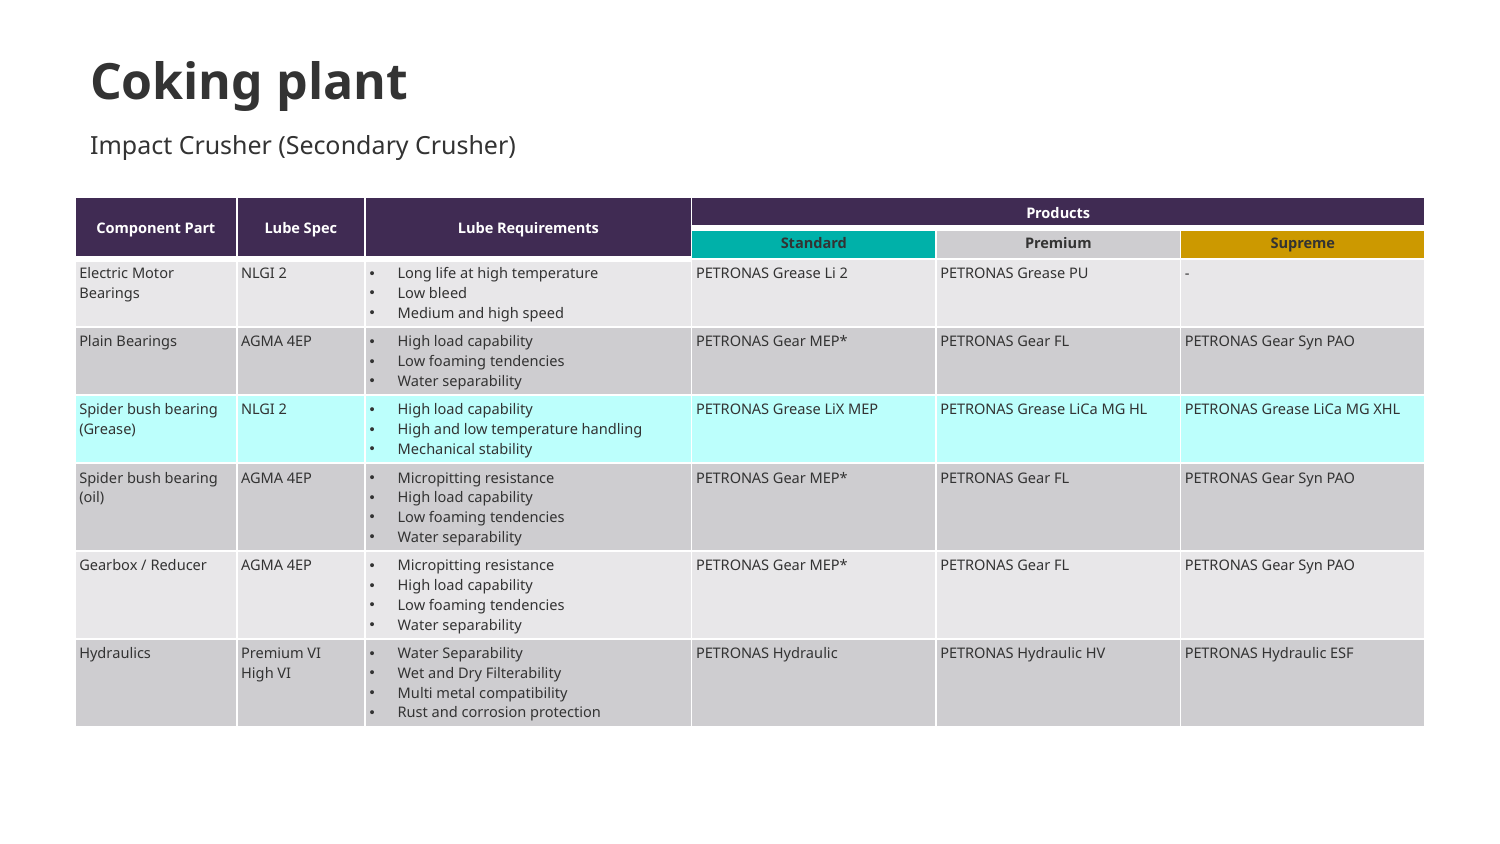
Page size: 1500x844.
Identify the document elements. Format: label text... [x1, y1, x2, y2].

table_cell PETRONAS Gear Syn PAO [1181, 464, 1424, 550]
table_cell Spider bush bearing (oil) [76, 464, 236, 550]
table_cell High load capability Low foaming tendencies Water separability [366, 328, 691, 394]
table_cell High load capability High and low temperature handling Mechanical stability [366, 396, 691, 462]
table_cell Water Separability Wet and Dry Filterability Multi metal compatibility Rust and corrosion protection [366, 640, 691, 726]
table_cell Micropitting resistance High load capability Low foaming tendencies Water separability [366, 464, 691, 550]
table_cell PETRONAS Gear MEP* [692, 464, 935, 550]
table_cell Long life at high temperature Low bleed Medium and high speed [366, 262, 691, 326]
table_cell PETRONAS Gear FL [937, 464, 1180, 550]
table_header Lube Spec [238, 198, 364, 256]
table_cell Micropitting resistance High load capability Low foaming tendencies Water separability [366, 552, 691, 638]
table_cell PETRONAS Gear Syn PAO [1181, 328, 1424, 394]
table_header Component Part [76, 198, 236, 256]
table_cell PETRONAS Hydraulic [692, 640, 935, 726]
table_cell Hydraulics [76, 640, 236, 726]
table_cell NLGI 2 [238, 262, 364, 326]
table_cell PETRONAS Grease LiX MEP [692, 396, 935, 462]
table_cell PETRONAS Gear FL [937, 552, 1180, 638]
table_cell PETRONAS Hydraulic ESF [1181, 640, 1424, 726]
table_cell Premium [937, 231, 1180, 258]
table_cell PETRONAS Grease Li 2 [692, 260, 935, 326]
table_cell Spider bush bearing (Grease) [76, 396, 236, 462]
table_cell AGMA 4EP [238, 552, 364, 638]
table_header Products [692, 198, 1424, 225]
list Impact Crusher (Secondary Crusher) [75, 121, 1425, 196]
table_cell PETRONAS Gear Syn PAO [1181, 552, 1424, 638]
table_cell PETRONAS Hydraulic HV [937, 640, 1180, 726]
table_cell PETRONAS Grease LiCa MG XHL [1181, 396, 1424, 462]
table_cell - [1181, 260, 1424, 326]
table_cell NLGI 2 [238, 396, 364, 462]
table_cell Gearbox / Reducer [76, 552, 236, 638]
table_cell AGMA 4EP [238, 464, 364, 550]
table_cell PETRONAS Grease PU [937, 260, 1180, 326]
table_cell PETRONAS Gear MEP* [692, 552, 935, 638]
table_cell Electric Motor Bearings [76, 262, 236, 326]
table_cell Premium VI High VI [238, 640, 364, 726]
table_cell PETRONAS Grease LiCa MG HL [937, 396, 1180, 462]
title Coking plant [75, 46, 1425, 113]
table_cell Standard [692, 231, 935, 258]
table_cell Supreme [1181, 231, 1424, 258]
table_cell PETRONAS Gear FL [937, 328, 1180, 394]
table_cell PETRONAS Gear MEP* [692, 328, 935, 394]
table_cell Plain Bearings [76, 328, 236, 394]
table_header Lube Requirements [366, 198, 691, 256]
table_cell AGMA 4EP [238, 328, 364, 394]
